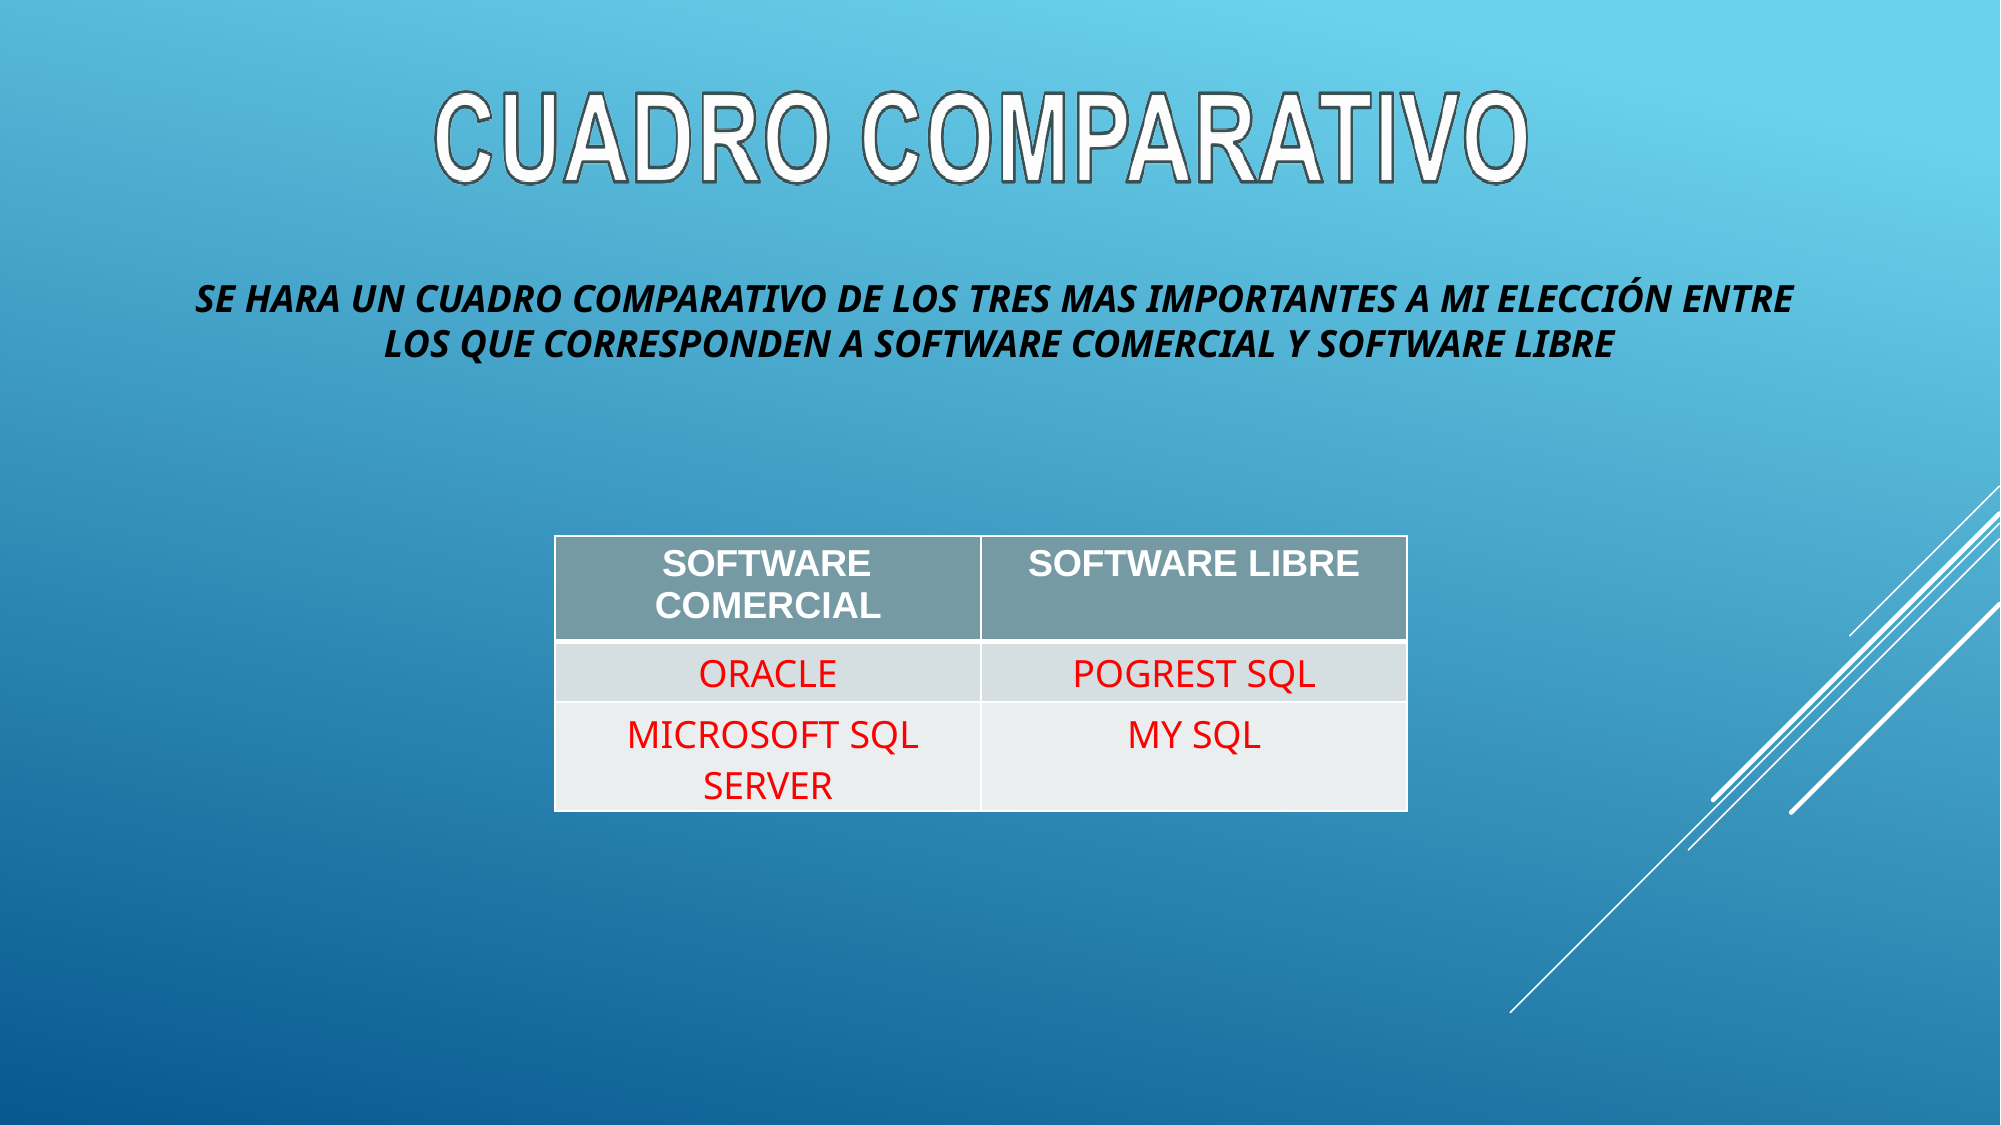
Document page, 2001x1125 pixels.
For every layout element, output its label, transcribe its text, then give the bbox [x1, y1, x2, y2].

table_header SOFTWARE LIBRE [982, 537, 1406, 639]
table_cell MY SQL [982, 703, 1406, 810]
table_cell POGREST SQL [982, 644, 1406, 701]
table_cell MICROSOFT SQL SERVER [556, 703, 980, 810]
picture [434, 90, 1528, 186]
text_box SE HARA UN CUADRO COMPARATIVO DE LOS TRES MAS IMPORTANTES A MI ELECCIÓN ENTRE LOS QUE CORRESPONDEN A SOFTWARE COMERCIAL Y SOFTWARE LIBRE [92, 267, 1907, 372]
table_header SOFTWARE COMERCIAL [556, 537, 980, 639]
table_cell ORACLE [556, 644, 980, 701]
